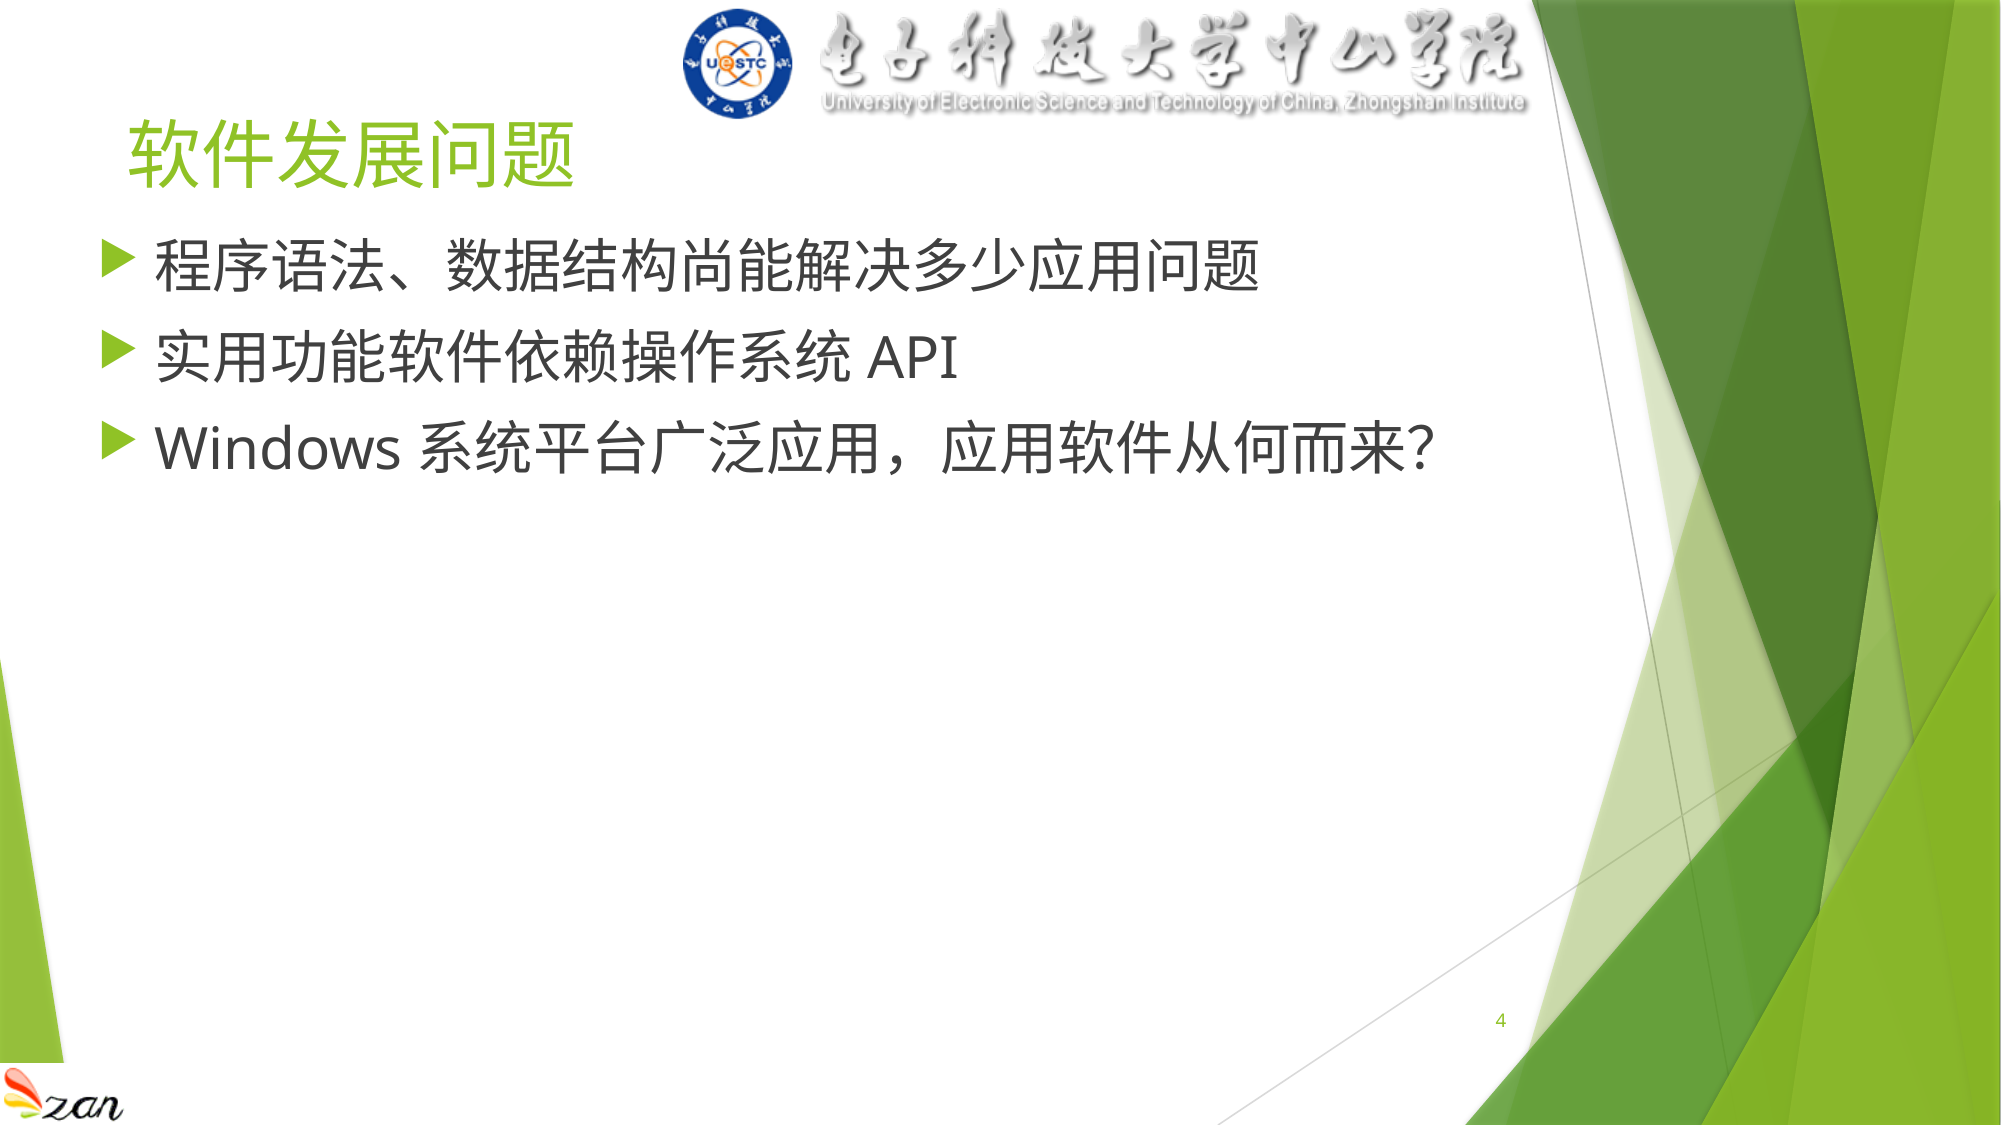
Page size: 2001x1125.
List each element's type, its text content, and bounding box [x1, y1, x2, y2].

list 程序语法、数据结构尚能解决多少应用问题 实用功能软件依赖操作系统API Windows系统平台广泛应用，应用软件从何而来？ [82, 222, 1493, 551]
slide_number 4 [1409, 991, 1522, 1051]
title 软件发展问题 [111, 99, 684, 222]
picture [682, 0, 1533, 124]
picture [0, 1063, 128, 1125]
